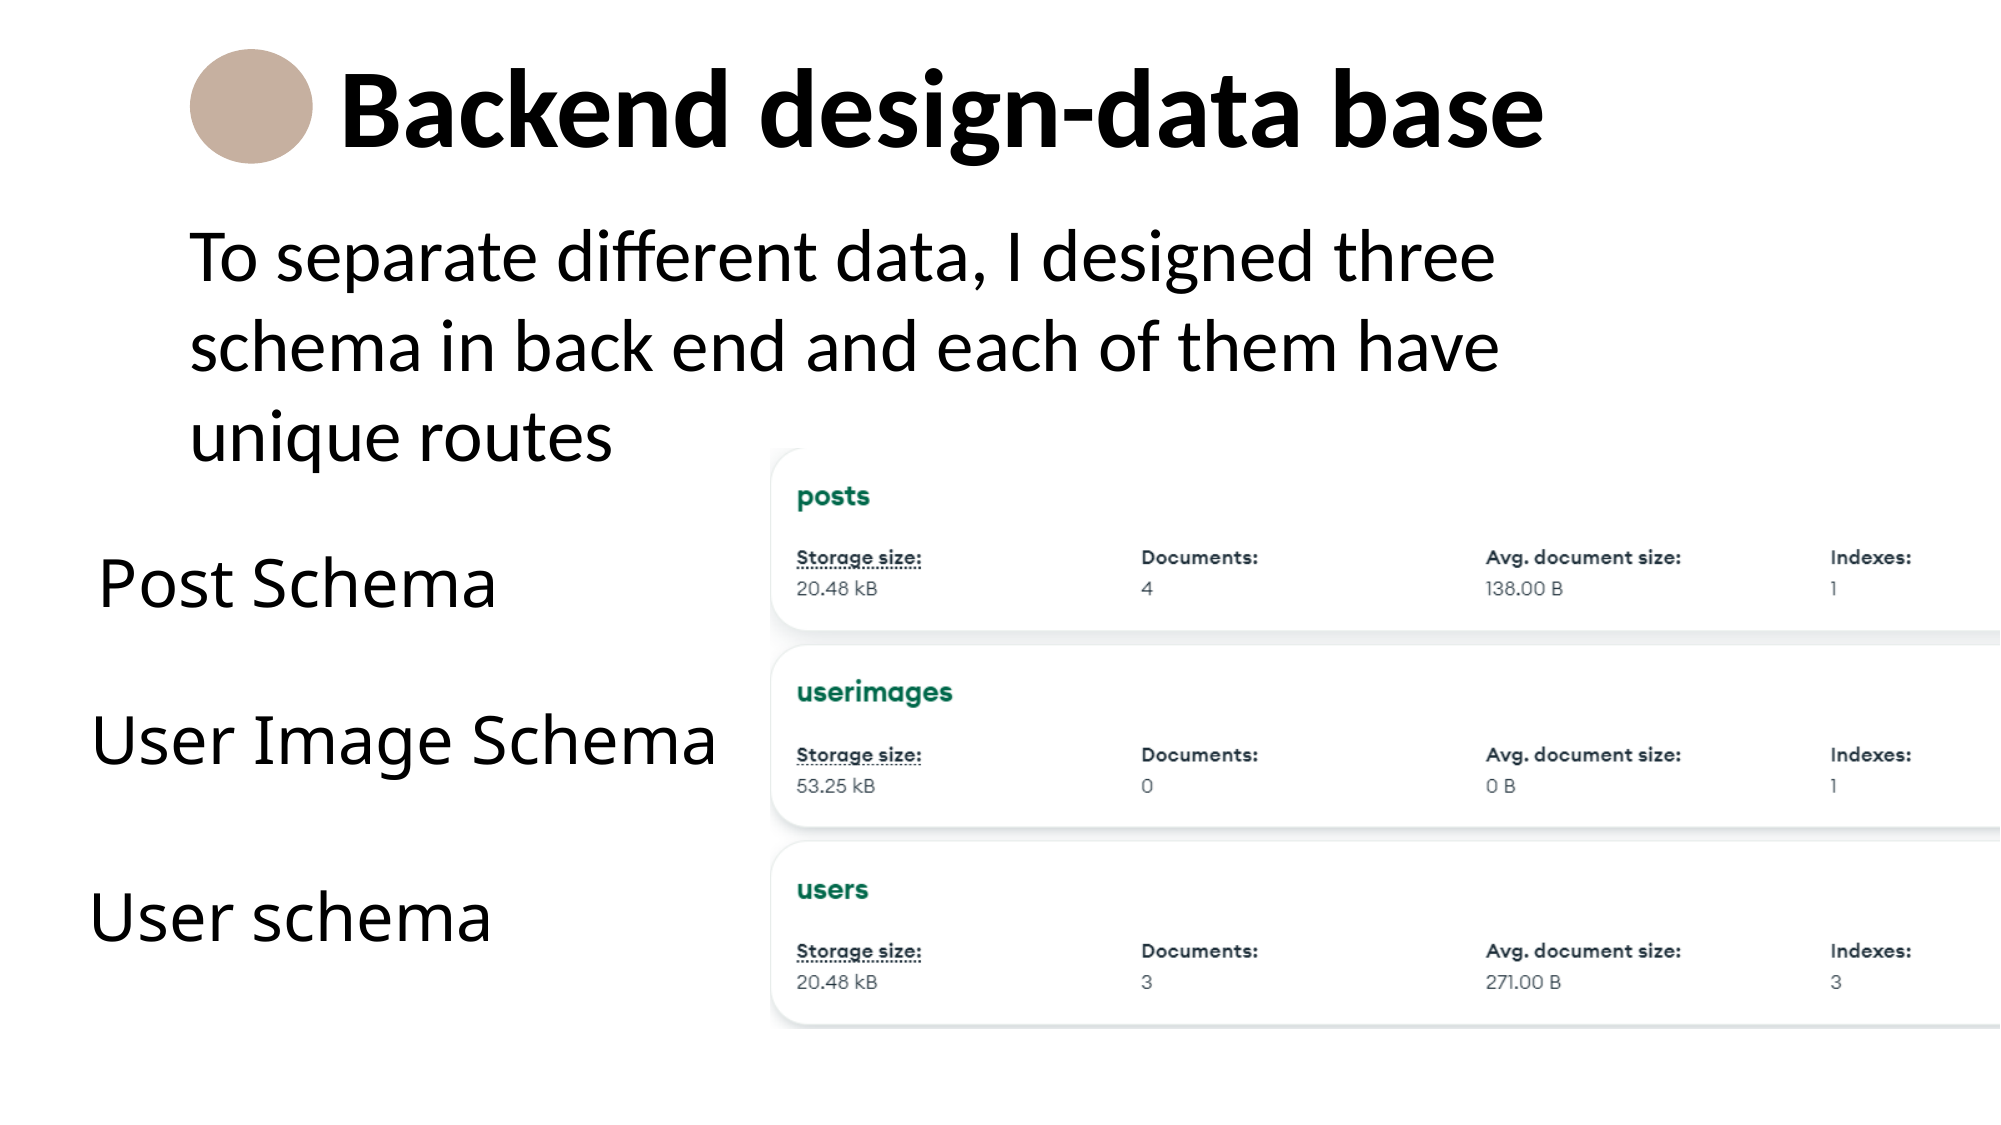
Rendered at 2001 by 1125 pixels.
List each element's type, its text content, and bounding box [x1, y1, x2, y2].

text_box [188, 48, 314, 165]
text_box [70, 690, 740, 813]
text_box To separate different data, I designed three schema in back end and each of them have unique routes [174, 199, 1680, 485]
picture [770, 448, 2000, 1029]
text_box Backend design-data base [324, 27, 1606, 178]
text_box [78, 533, 519, 657]
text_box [71, 867, 555, 1021]
